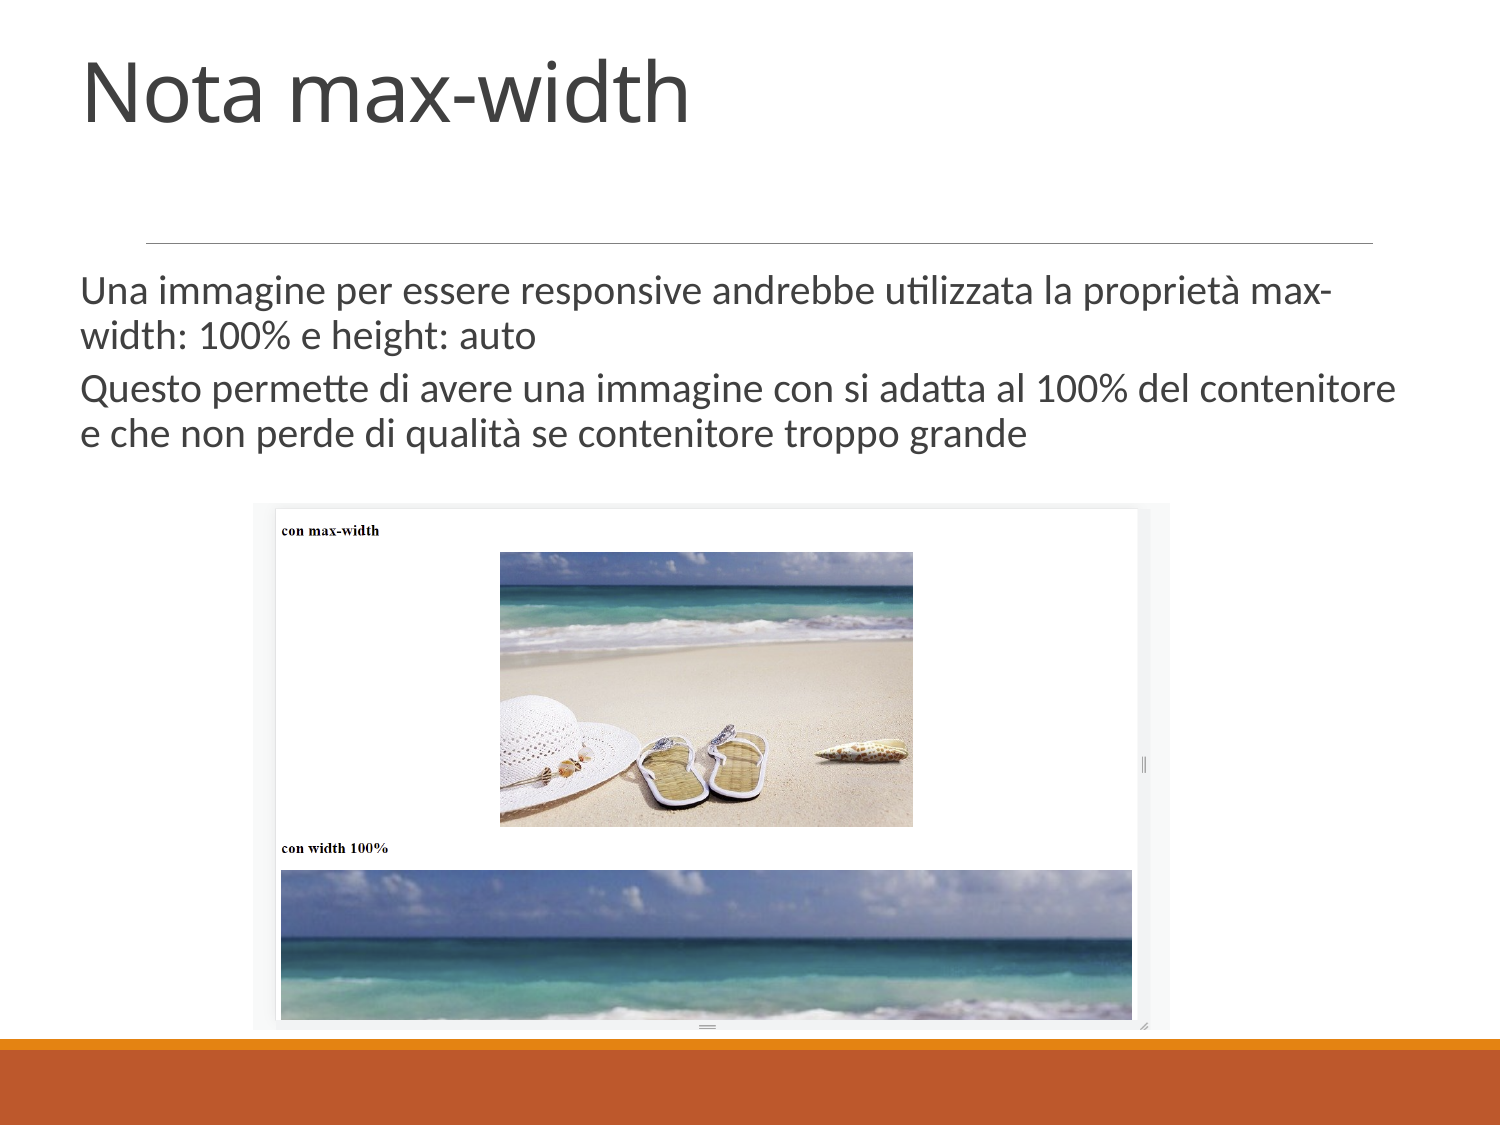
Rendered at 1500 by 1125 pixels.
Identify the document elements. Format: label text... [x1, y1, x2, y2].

list Una immagine per essere responsive andrebbe utilizzata la proprietà max-width: 100% e height: auto Questo permette di avere una immagine con si adatta al 100% del contenitore e che non perde di qualità se contenitore troppo grande [64, 260, 1424, 1000]
title Nota max-width [64, 47, 1424, 244]
picture [253, 502, 1170, 1031]
